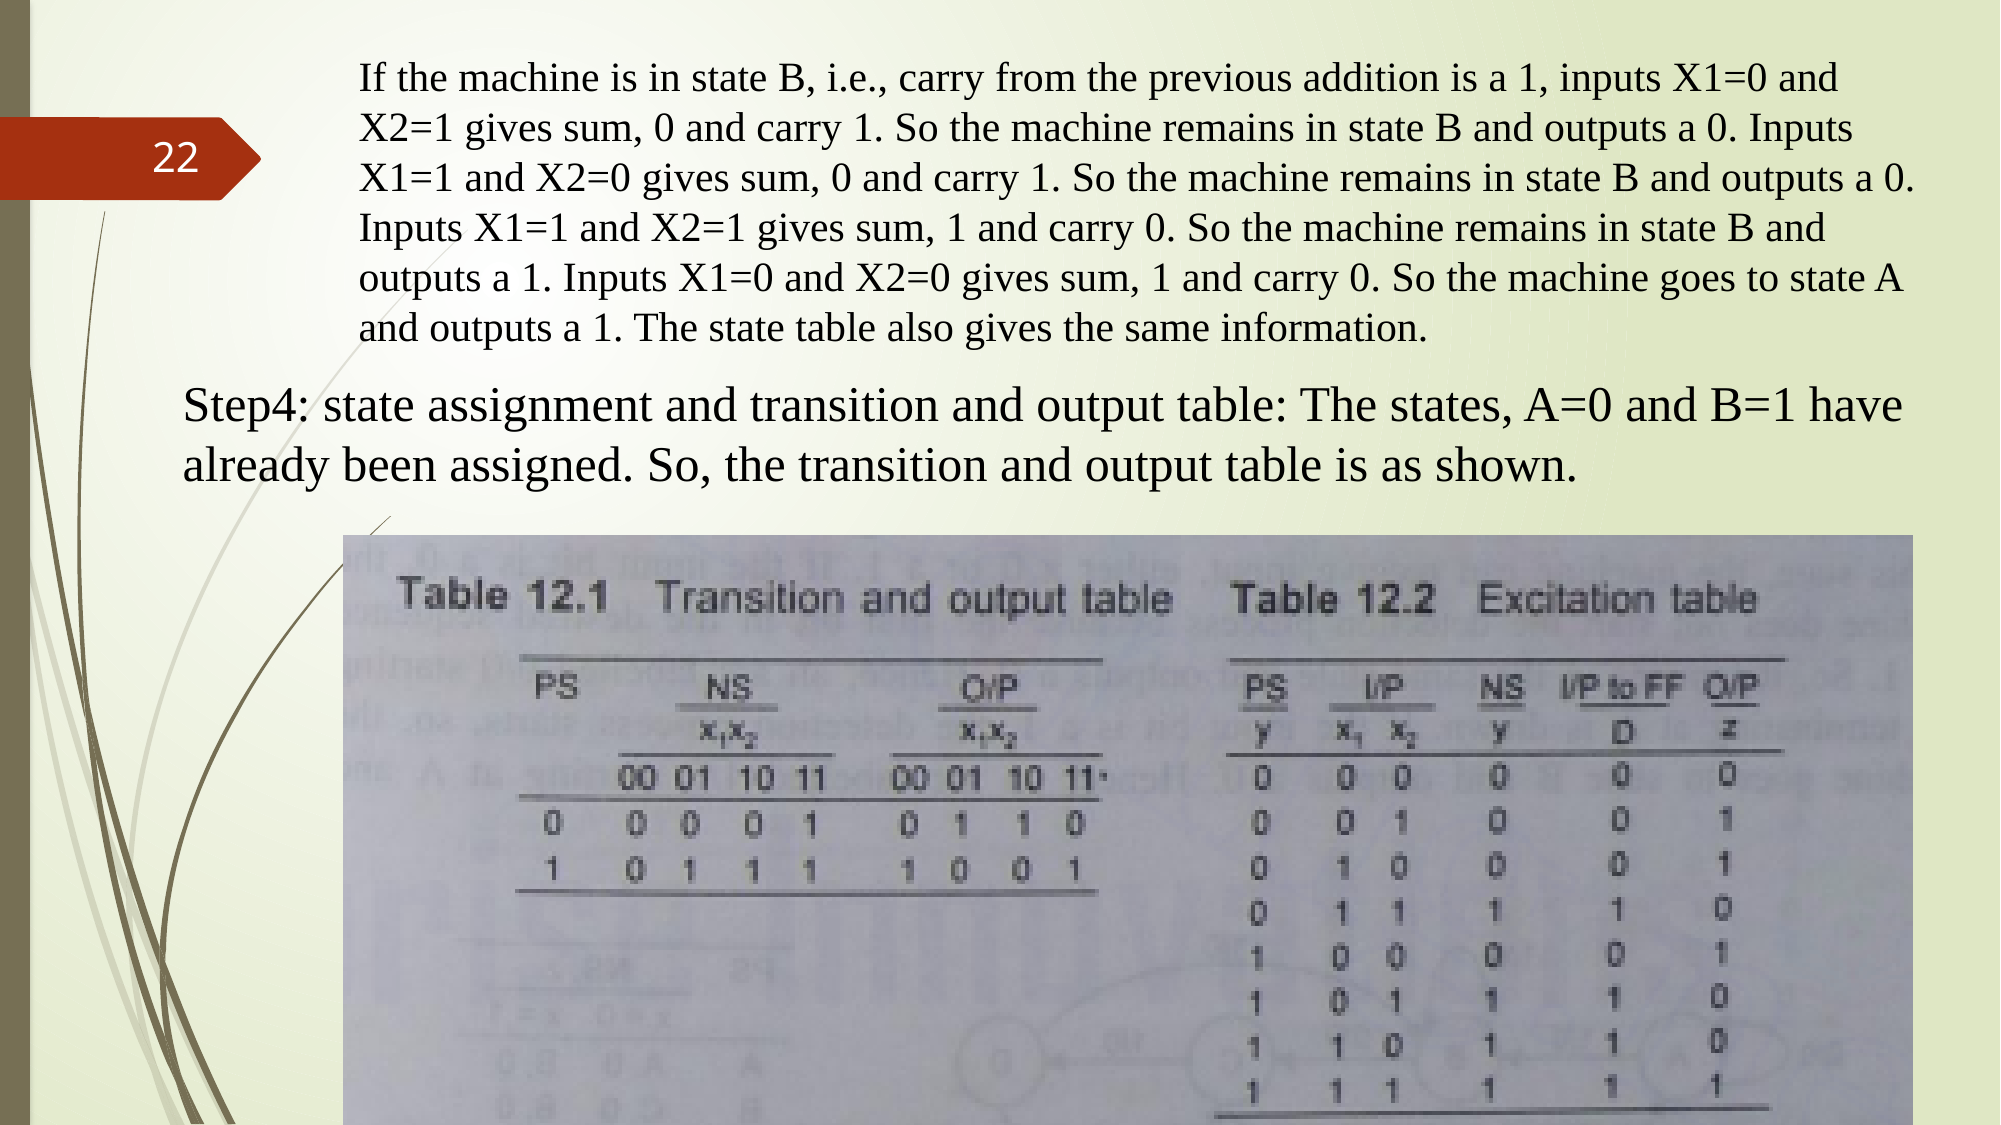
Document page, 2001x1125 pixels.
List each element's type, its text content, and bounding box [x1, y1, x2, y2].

picture [343, 535, 1914, 1125]
slide_number 22 [87, 129, 216, 190]
text_box Step4: state assignment and transition and output table: The states, A=0 and B=1 have already been assigned. So, the transition and output table is as shown. [167, 364, 1946, 500]
text_box If the machine is in state B, i.e., carry from the previous addition is a 1, inputs X1=0 and X2=1 gives sum, 0 and carry 1. So the machine remains in state B and outputs a 0. Inputs X1=1 and X2=0 gives sum, 0 and carry 1. So the machine remains in state B and outputs a 0. Inputs X1=1 and X2=1 gives sum, 1 and carry 0. So the machine remains in state B and outputs a 1. Inputs X1=0 and X2=0 gives sum, 1 and carry 0. So the machine goes to state A and outputs a 1. The state table also gives the same information. [343, 42, 1946, 358]
